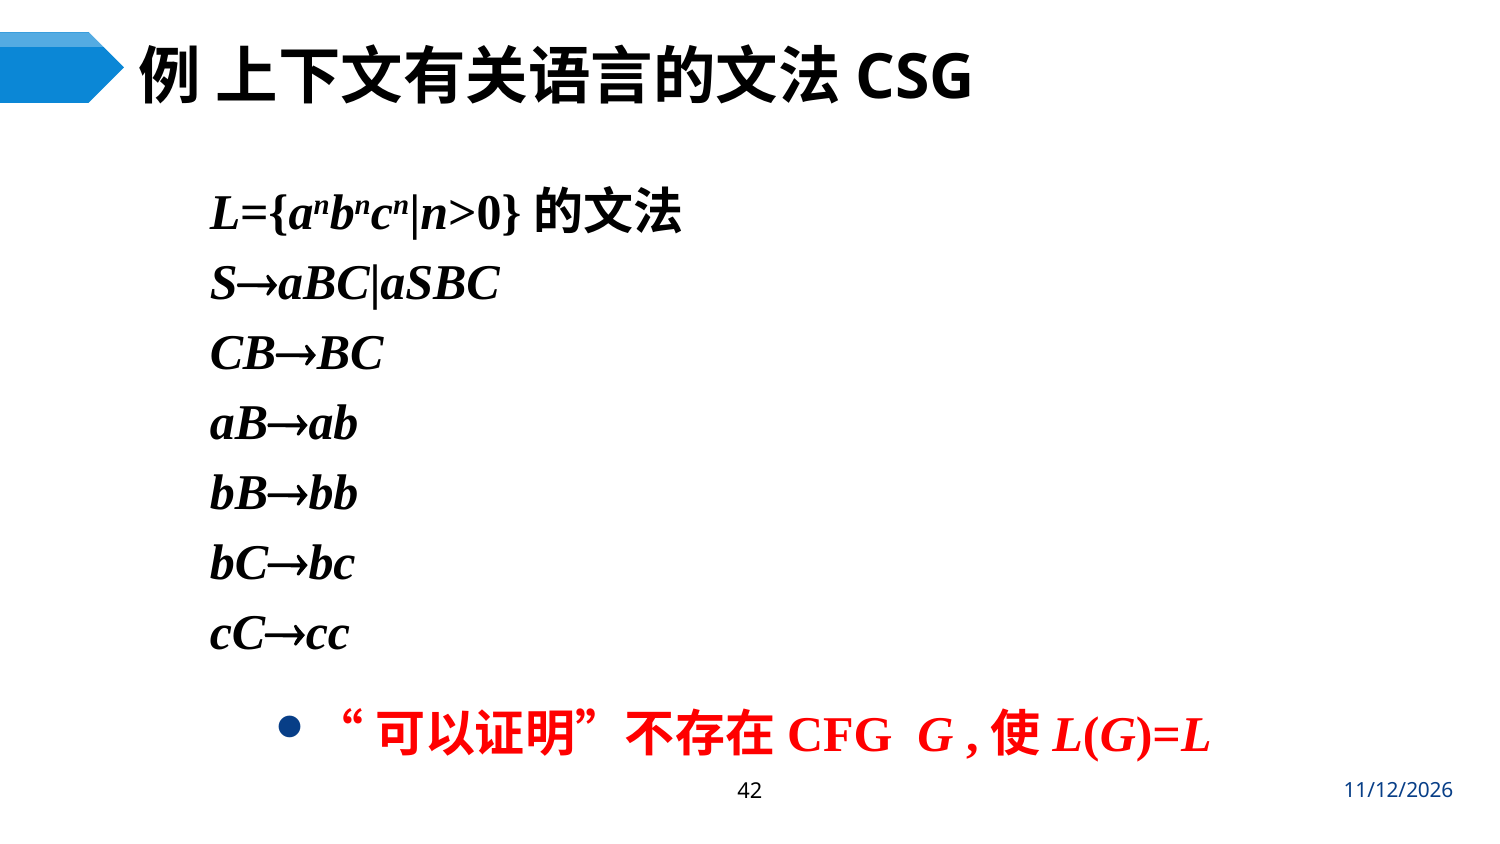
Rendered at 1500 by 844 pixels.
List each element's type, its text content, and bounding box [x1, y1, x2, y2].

text_box “可以证明”不存在CFG G ,使L(G)=L [264, 696, 1223, 768]
title 例 上下文有关语言的文法CSG [123, 43, 1425, 103]
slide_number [847, 769, 1469, 814]
list L={anbncn|n>0}的文法 SaBC|aSBC CBBC aBab bBbb bCbc cCcc [194, 172, 1282, 682]
slide_number 42 [654, 769, 846, 814]
